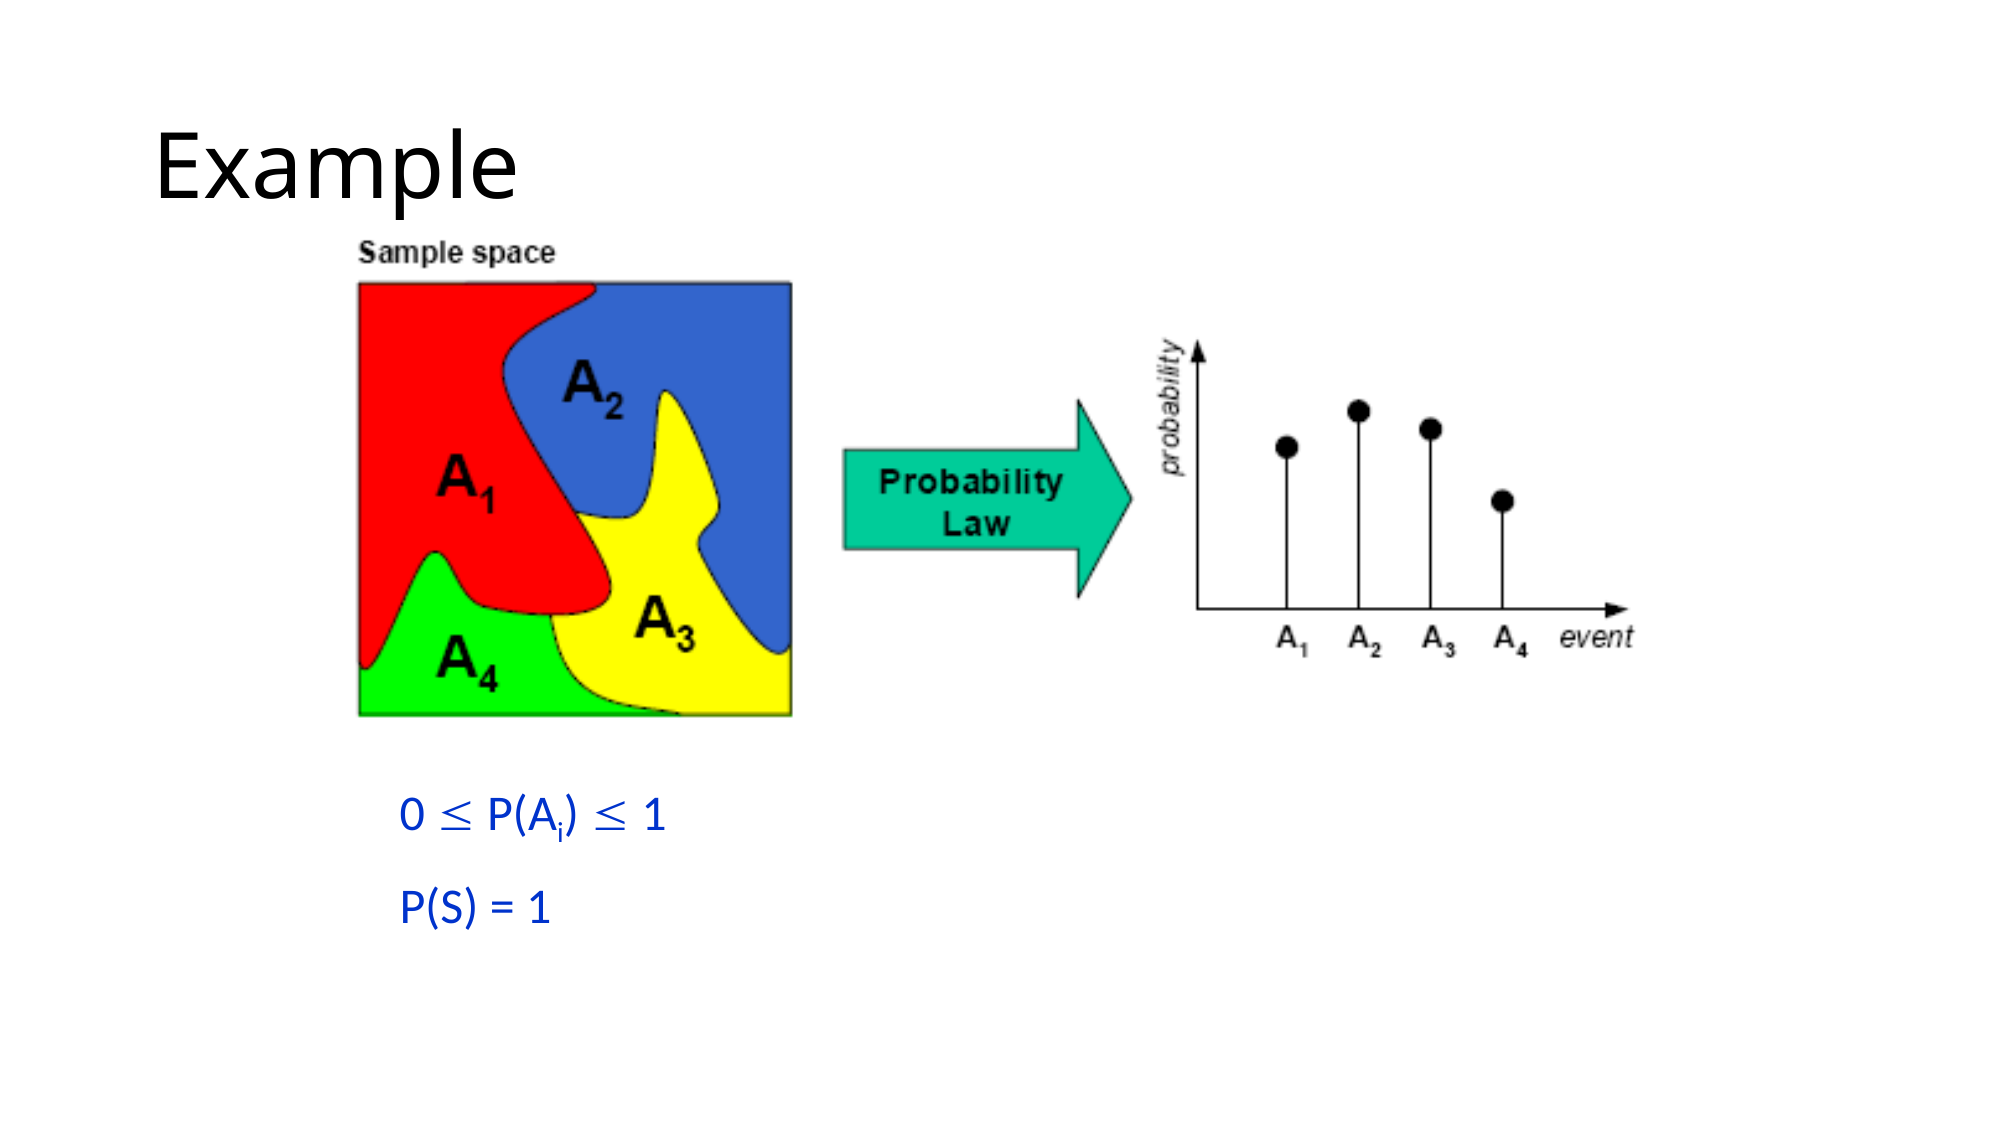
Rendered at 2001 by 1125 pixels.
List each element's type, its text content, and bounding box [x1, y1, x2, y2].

picture [337, 224, 1650, 732]
title Example [137, 59, 1863, 278]
text_box 0  P(Ai)  1 P(S) = 1 [384, 772, 1585, 941]
